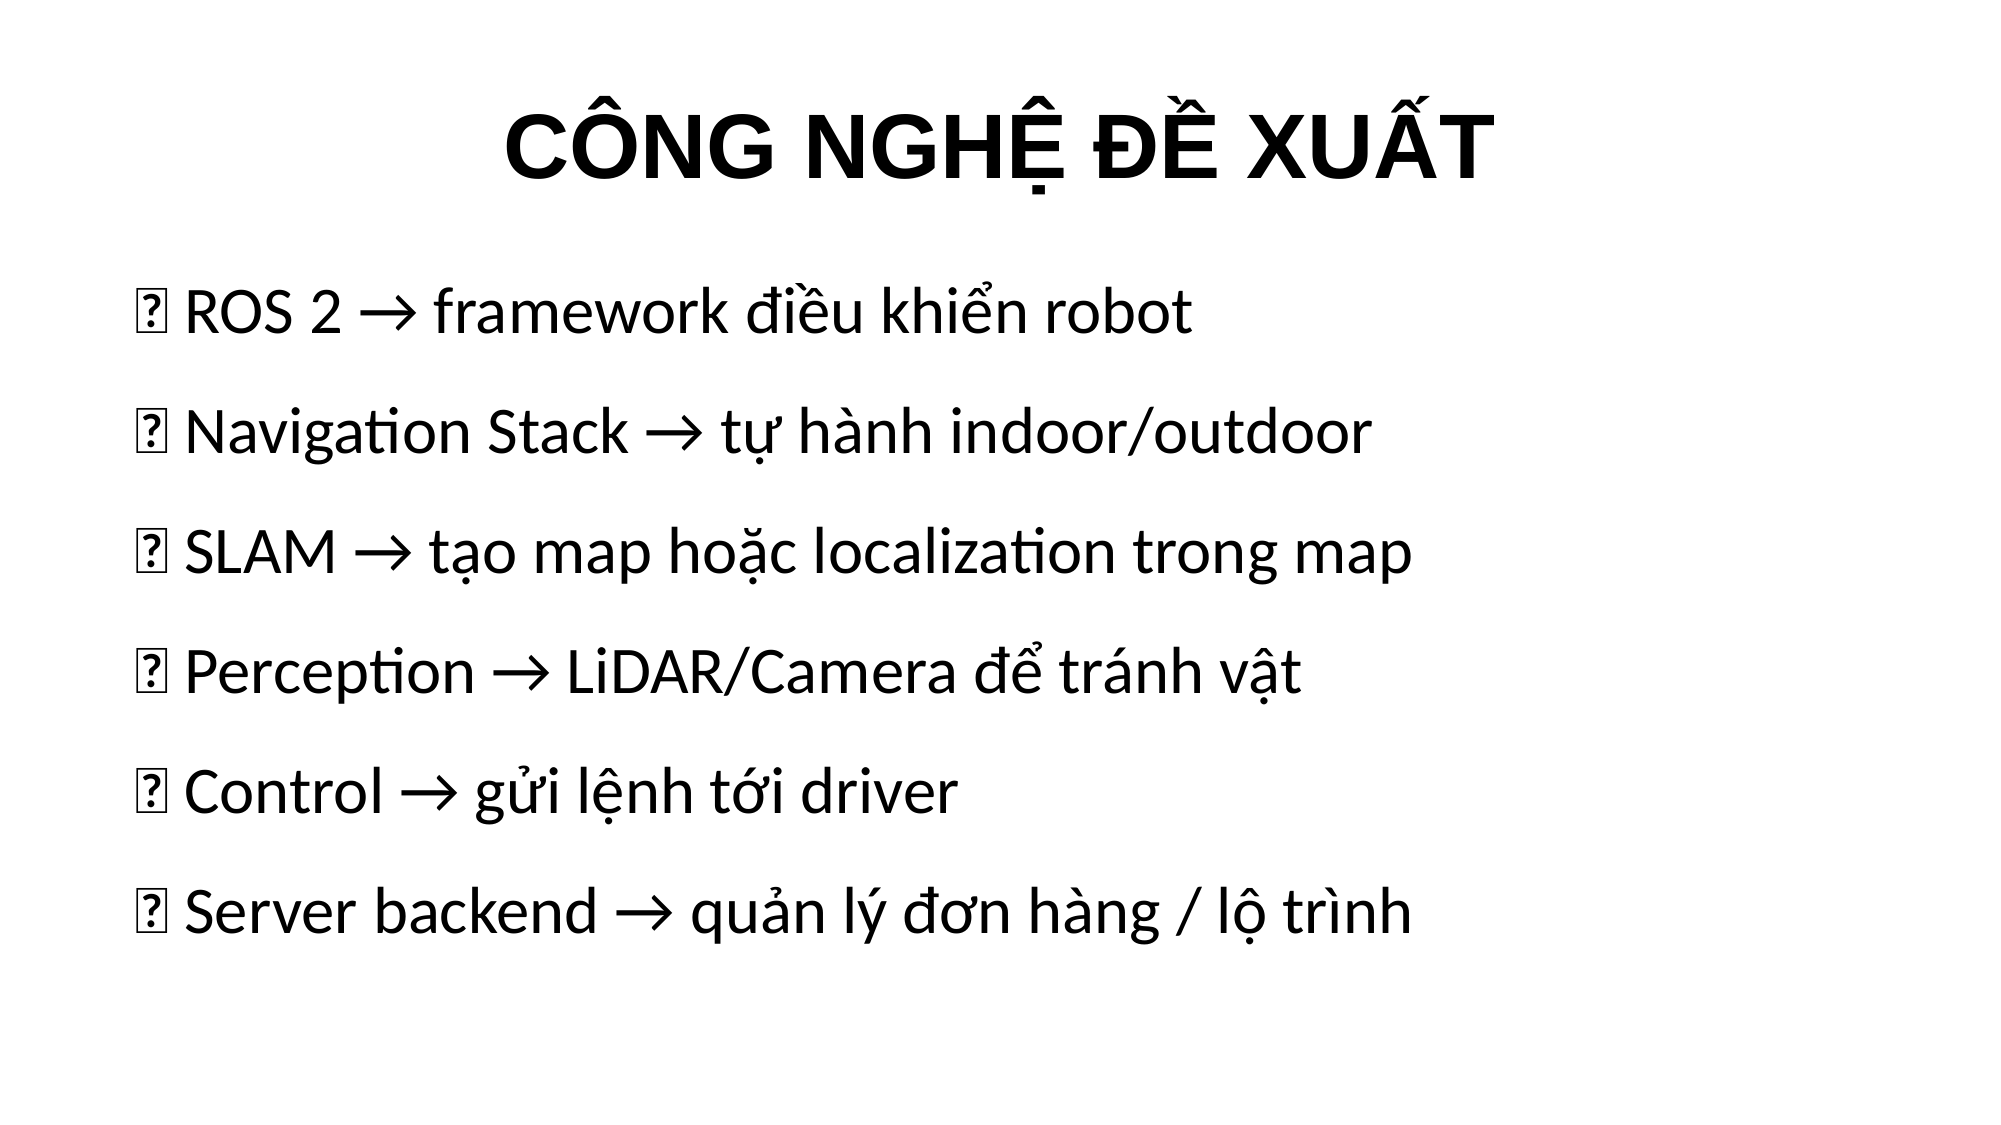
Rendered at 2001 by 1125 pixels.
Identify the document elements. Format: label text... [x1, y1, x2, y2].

title CÔNG NGHỆ ĐỀ XUẤT [137, 59, 1863, 219]
text_box ✅ ROS 2 → framework điều khiển robot ✅ Navigation Stack → tự hành indoor/outdoor ✅ SLAM → tạo map hoặc localization trong map ✅ Perception → LiDAR/Camera để tránh vật ✅ Control → gửi lệnh tới driver ✅ Server backend → quản lý đơn hàng / lộ trình [120, 219, 1880, 955]
